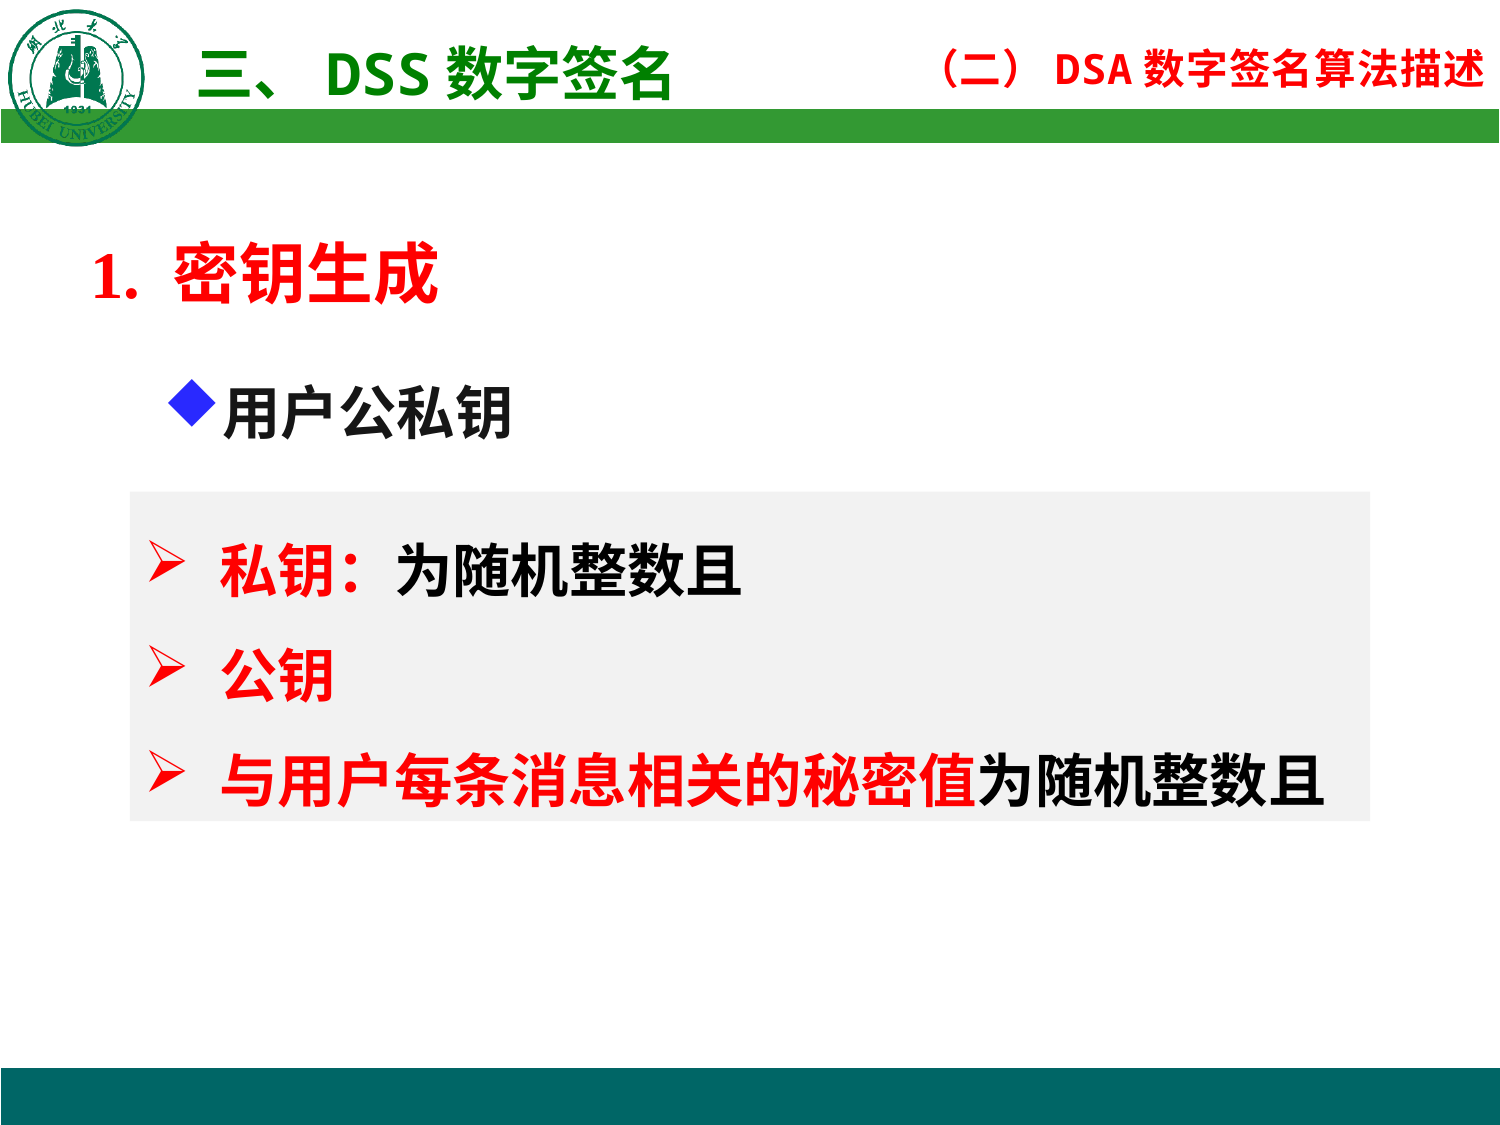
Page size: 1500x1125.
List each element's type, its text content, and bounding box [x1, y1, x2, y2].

picture [0, 0, 167, 175]
list 1. 密钥生成 用户公私钥 [74, 208, 1426, 1000]
picture [0, 1067, 1500, 1125]
